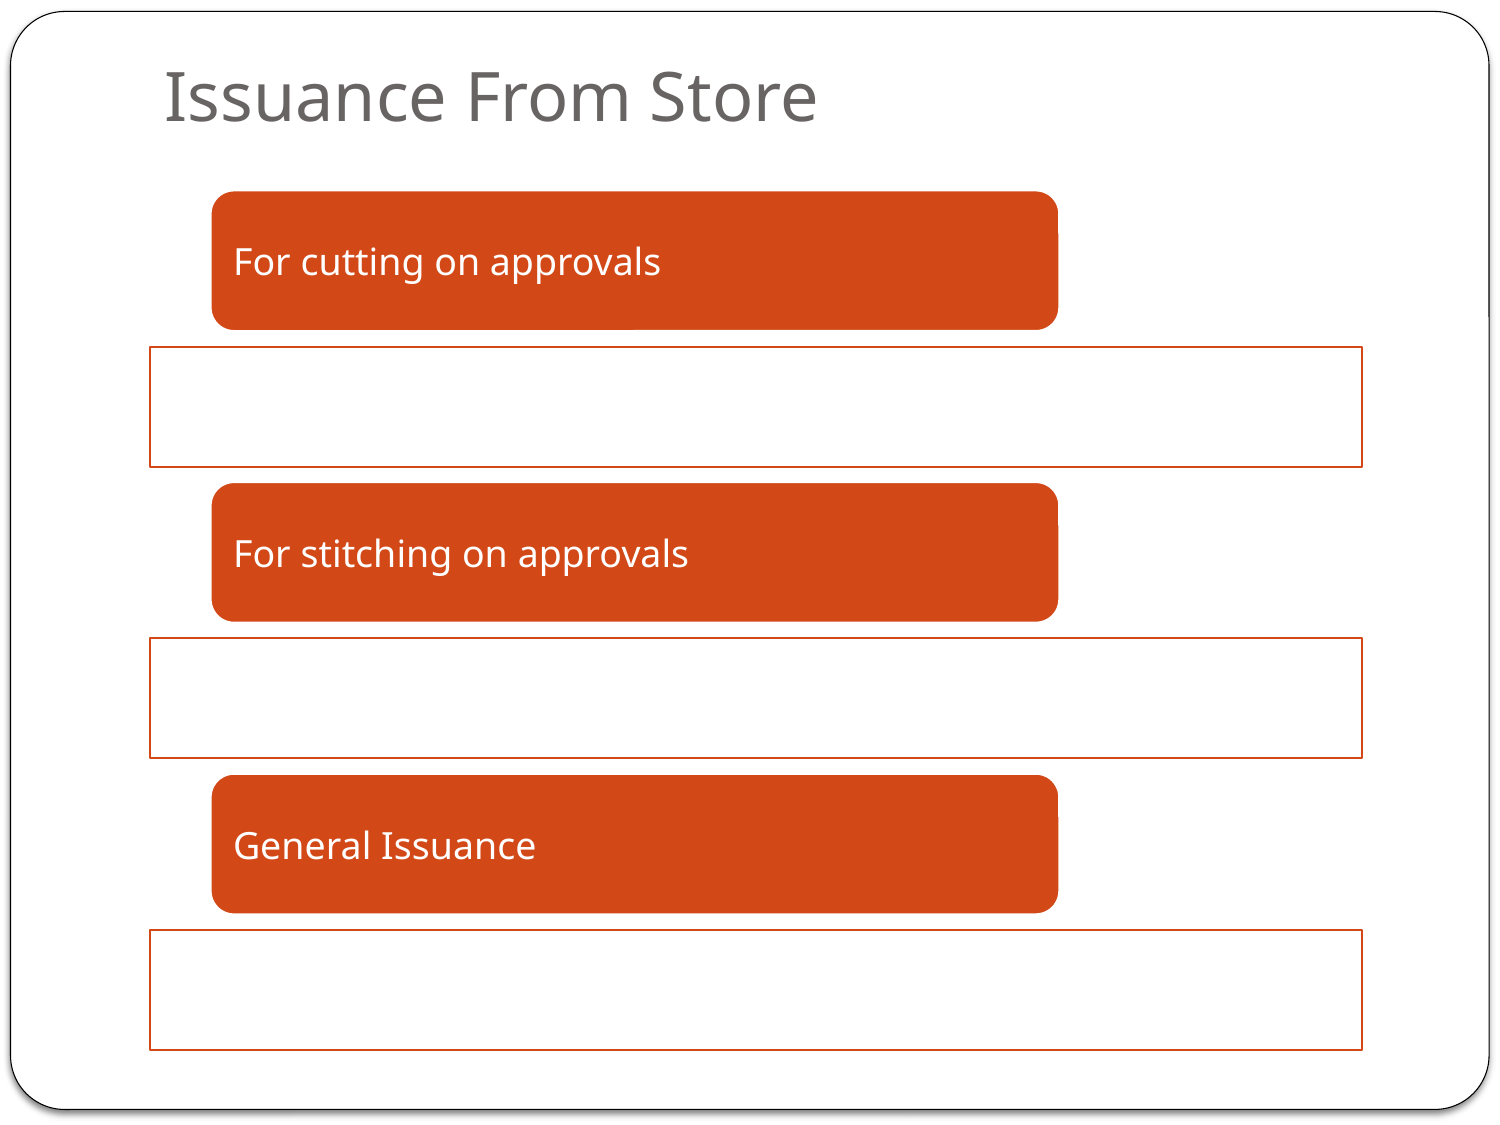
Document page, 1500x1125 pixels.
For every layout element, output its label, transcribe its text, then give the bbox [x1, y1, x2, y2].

title Issuance From Store [150, 45, 1425, 150]
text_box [149, 174, 1363, 1051]
